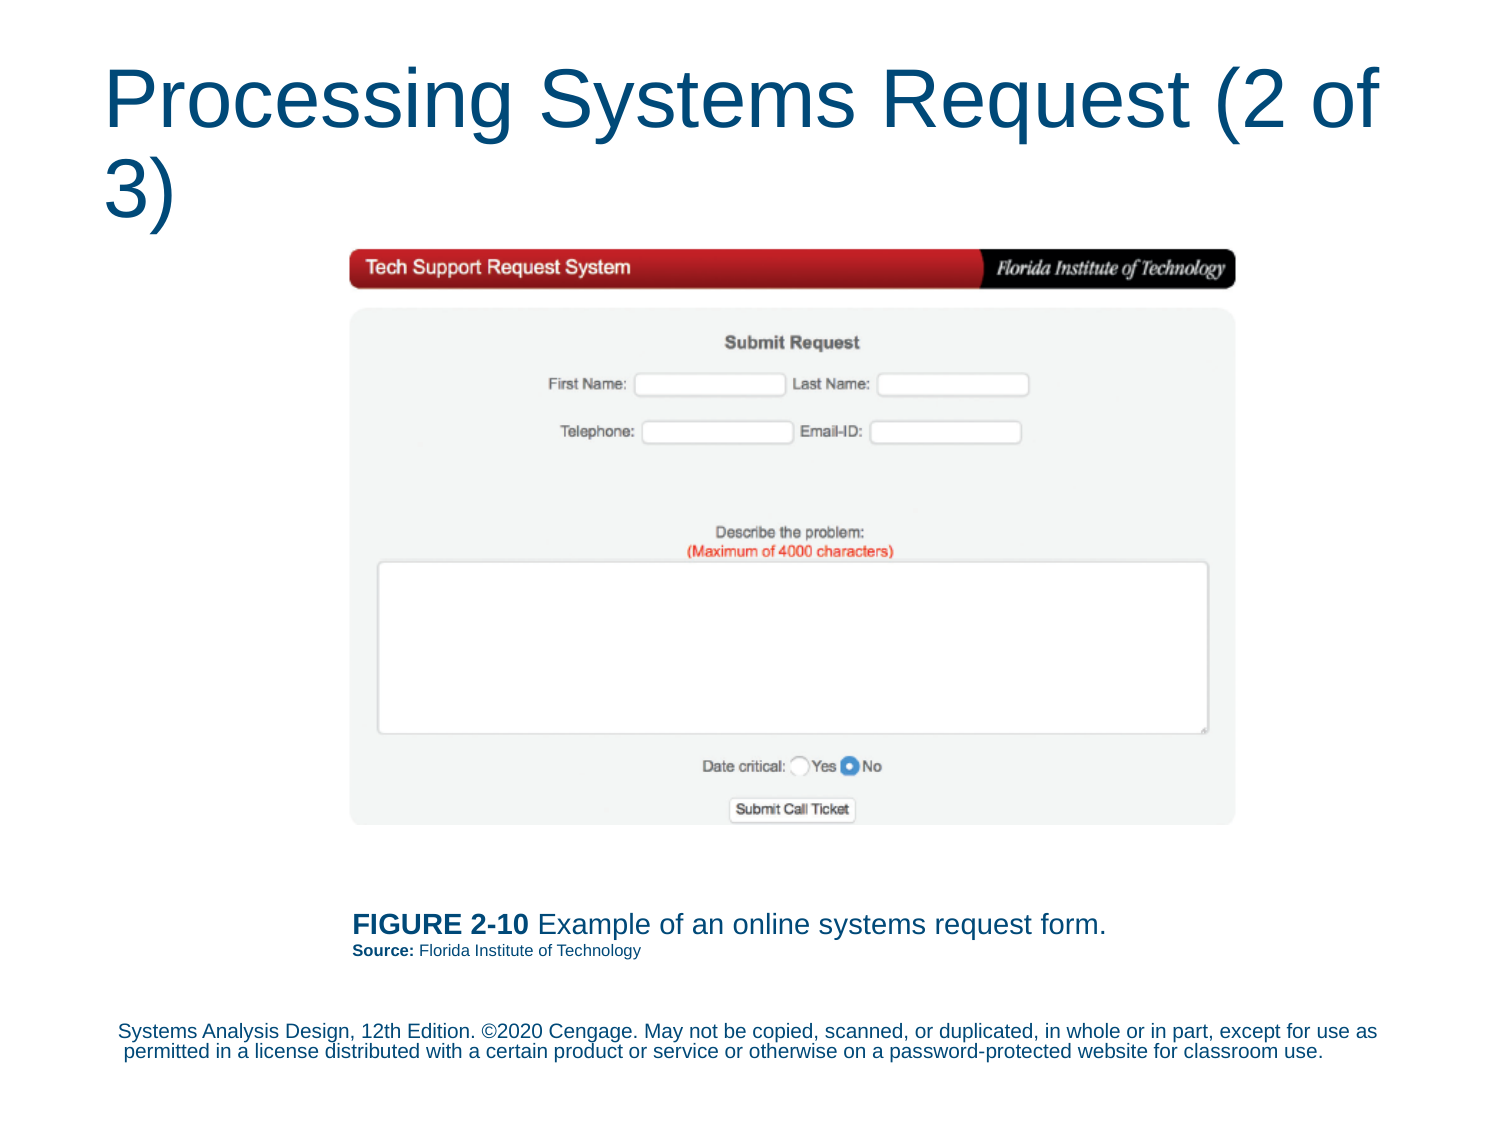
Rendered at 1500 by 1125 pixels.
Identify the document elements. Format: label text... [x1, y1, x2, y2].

footer Systems Analysis Design, 12th Edition. ©2020 Cengage. May not be copied, scanned, or duplicated, in whole or in part, except for use as permitted in a license distributed with a certain product or service or otherwise on a password-protected website for classroom use. [103, 1009, 1397, 1070]
text_box FIGURE 2-10 Example of an online systems request form. Source: Florida Institute of Technology [337, 897, 1286, 968]
picture [344, 245, 1240, 825]
title Processing Systems Request (2 of 3) [103, 55, 1397, 243]
